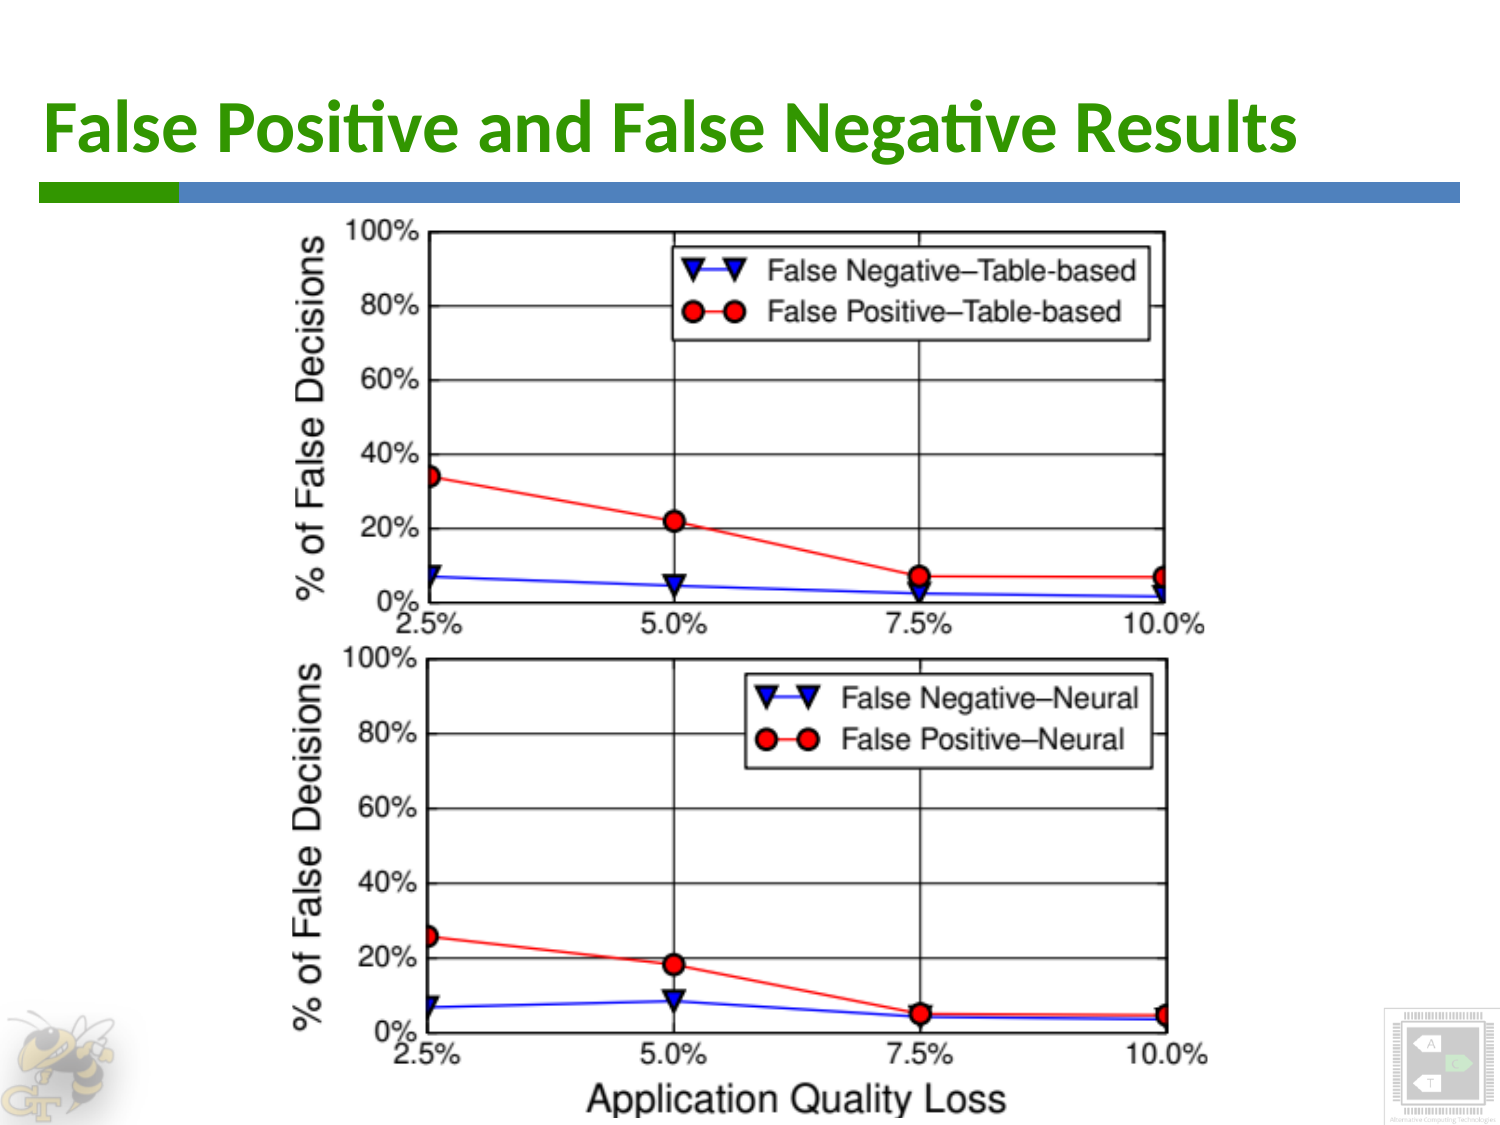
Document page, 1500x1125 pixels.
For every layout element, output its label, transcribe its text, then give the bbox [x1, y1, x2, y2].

text_box False Positive and False Negative Results [38, 61, 1462, 184]
picture [292, 217, 1208, 1118]
picture [1383, 1007, 1500, 1125]
picture [0, 1008, 116, 1124]
